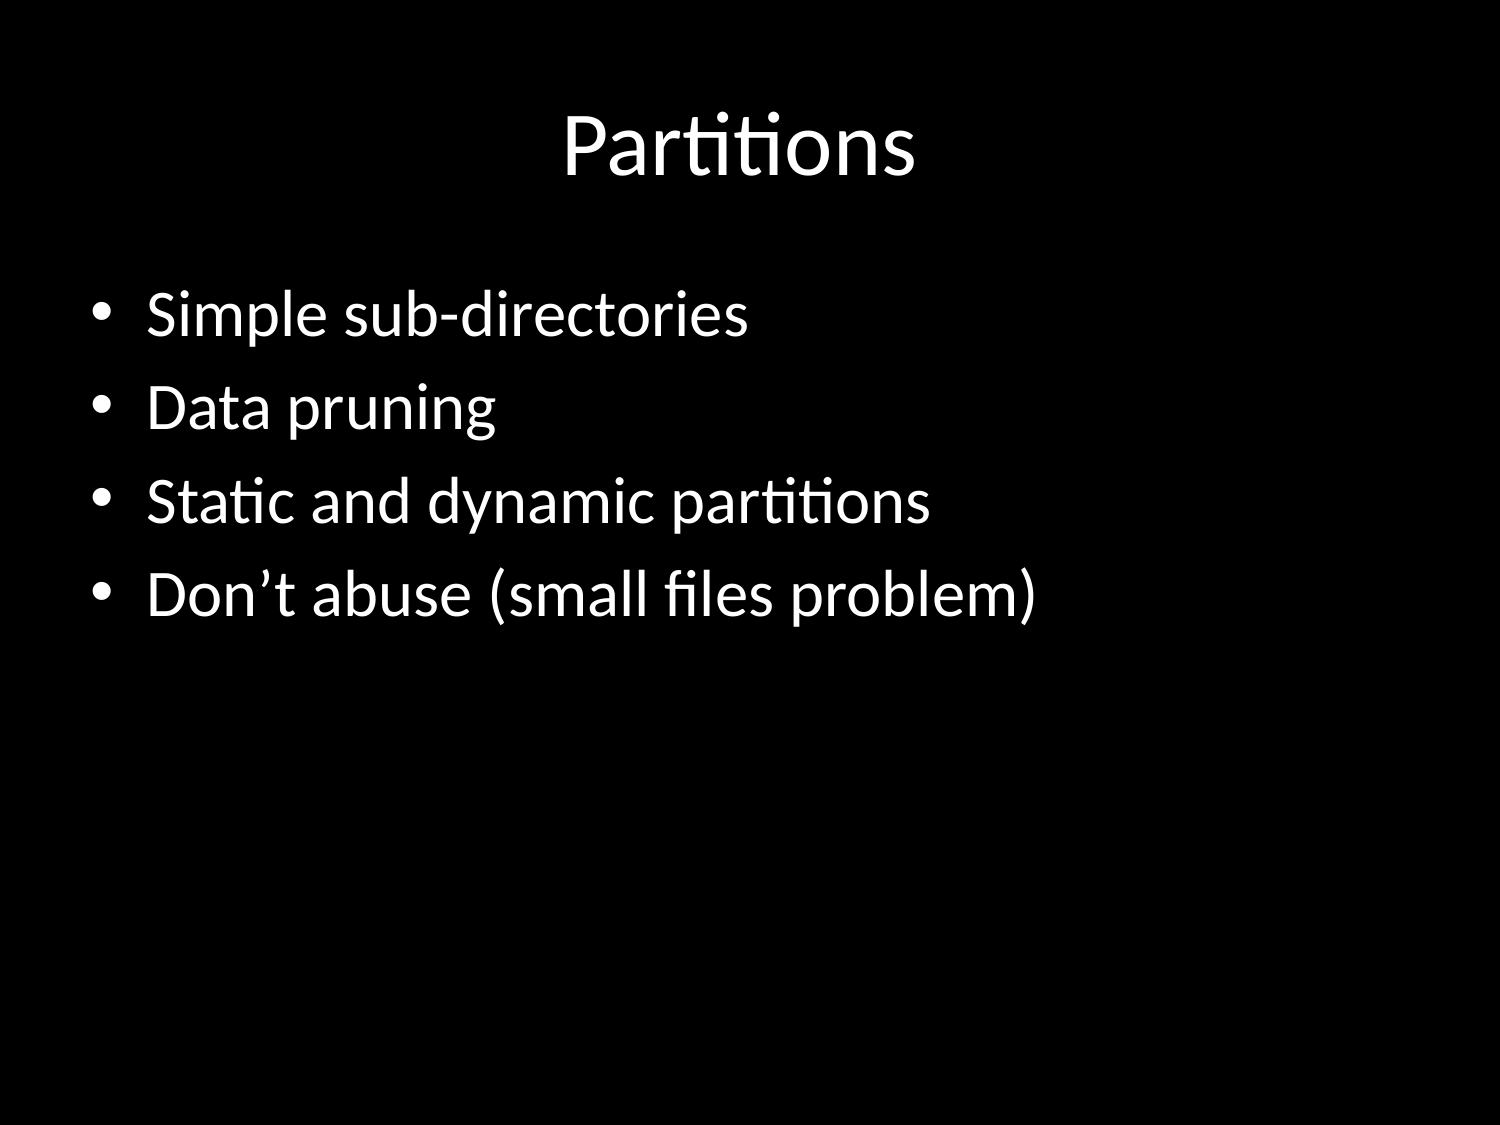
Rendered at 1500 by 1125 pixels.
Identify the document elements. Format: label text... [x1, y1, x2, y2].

list Simple sub-directories Data pruning Static and dynamic partitions Don’t abuse (small files problem) [75, 262, 1425, 1005]
title Partitions [75, 45, 1425, 233]
